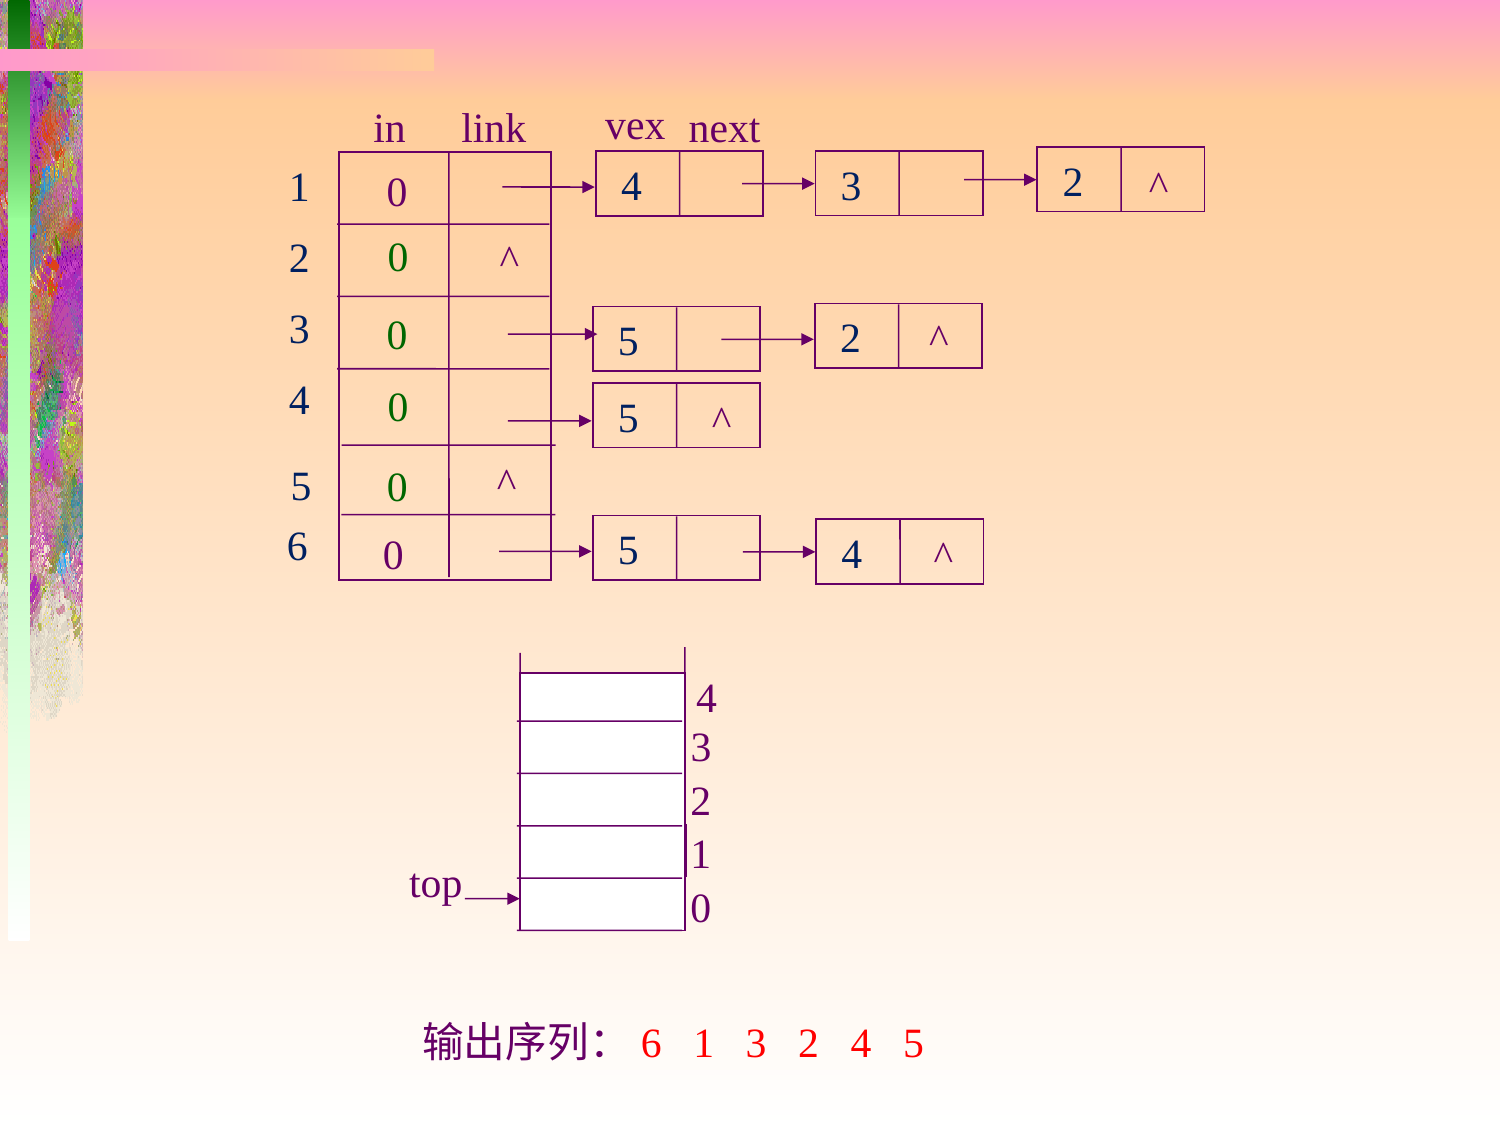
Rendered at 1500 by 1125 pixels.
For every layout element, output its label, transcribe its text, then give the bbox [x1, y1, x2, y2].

picture [0, 71, 9, 821]
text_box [516, 647, 750, 939]
text_box 输出序列：6 1 3 2 4 5 [407, 1008, 940, 1074]
picture [0, 0, 9, 50]
picture [29, 71, 83, 821]
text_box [271, 90, 1205, 586]
picture [29, 0, 83, 50]
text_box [394, 848, 520, 914]
